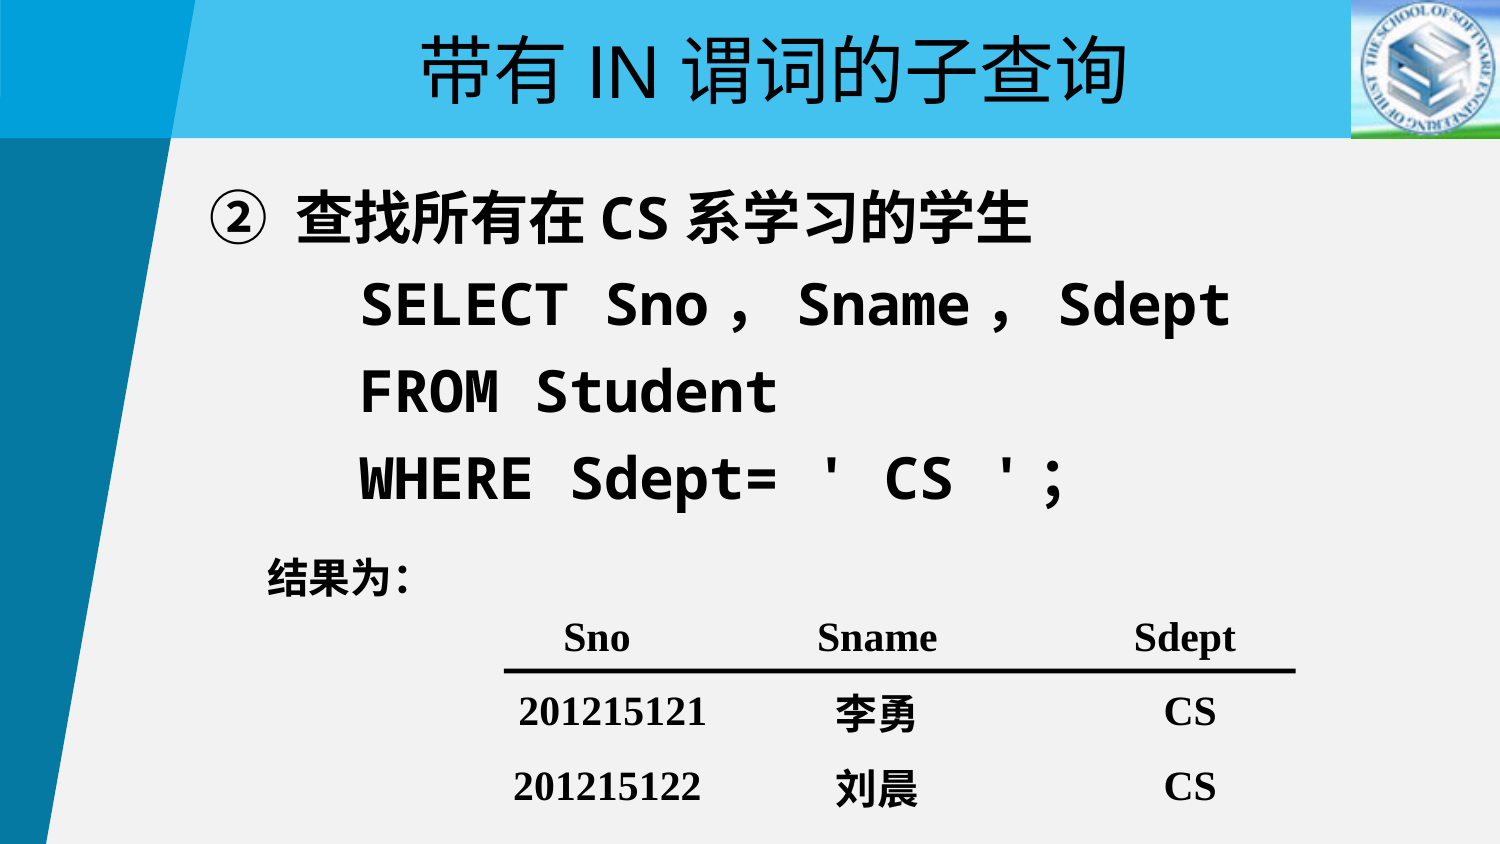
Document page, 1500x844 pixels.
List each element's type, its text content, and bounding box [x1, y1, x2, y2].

table_cell 李勇 [728, 675, 1027, 749]
text_box 带有IN谓词的子查询 [194, 0, 1353, 139]
table_cell CS [1027, 749, 1343, 824]
table_cell 201215122 [467, 749, 728, 824]
table_header Sno [467, 599, 728, 675]
picture [1353, 0, 1500, 139]
list ② 查找所有在CS系学习的学生 SELECT Sno，Sname，Sdept FROM Student WHERE Sdept= ' CS '； 结果为： [194, 138, 1483, 706]
table_header Sdept [1027, 599, 1343, 675]
table_cell 201215121 [467, 675, 728, 749]
table_cell 刘晨 [728, 749, 1027, 824]
table_cell CS [1027, 675, 1343, 749]
table_header Sname [728, 599, 1027, 671]
